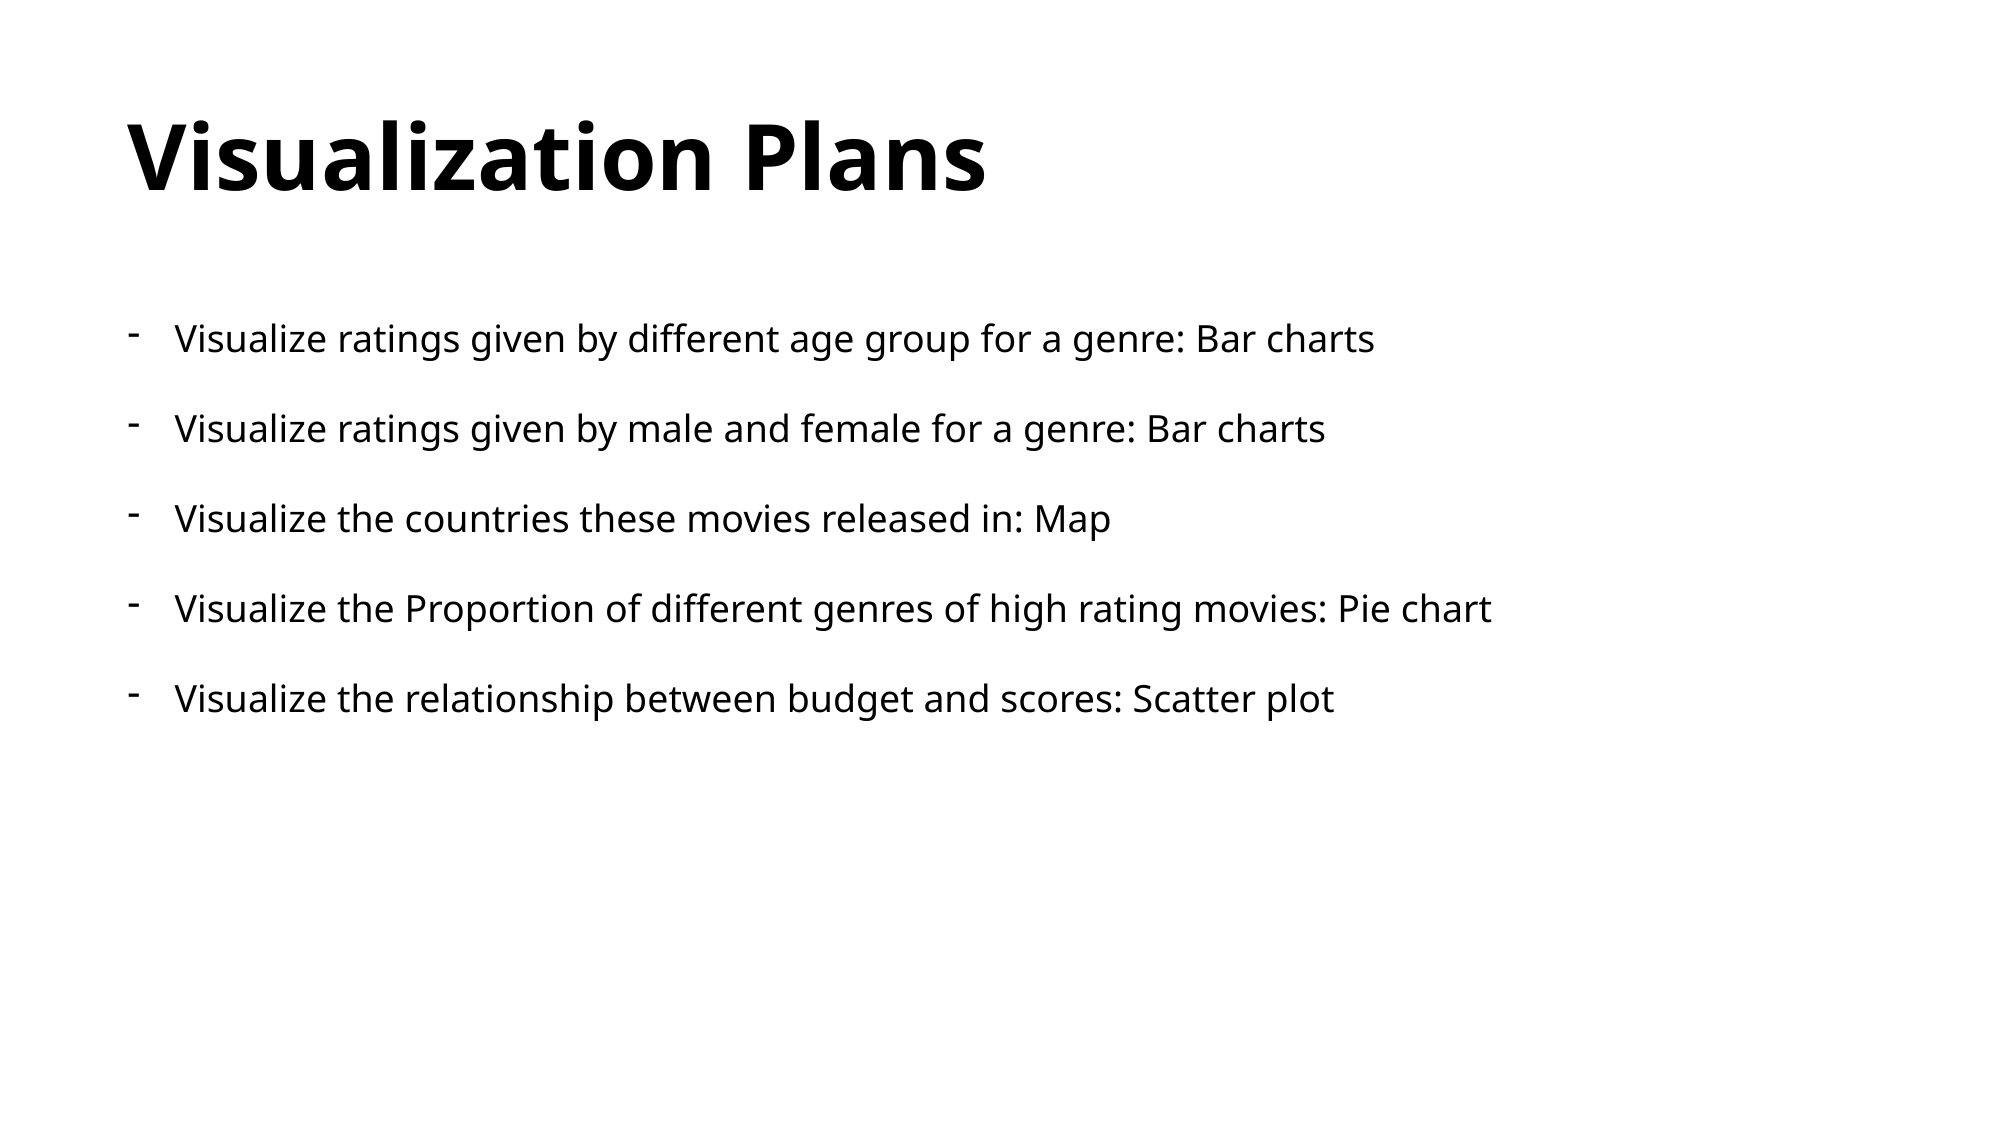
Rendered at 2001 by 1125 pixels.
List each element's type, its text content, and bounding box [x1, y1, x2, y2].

text_box Visualization Plans [112, 91, 1173, 217]
text_box Visualize ratings given by different age group for a genre: Bar charts Visualize ratings given by male and female for a genre: Bar charts Visualize the countries these movies released in: Map Visualize the Proportion of different genres of high rating movies: Pie chart Visualize the relationship between budget and scores: Scatter plot [112, 262, 1895, 885]
